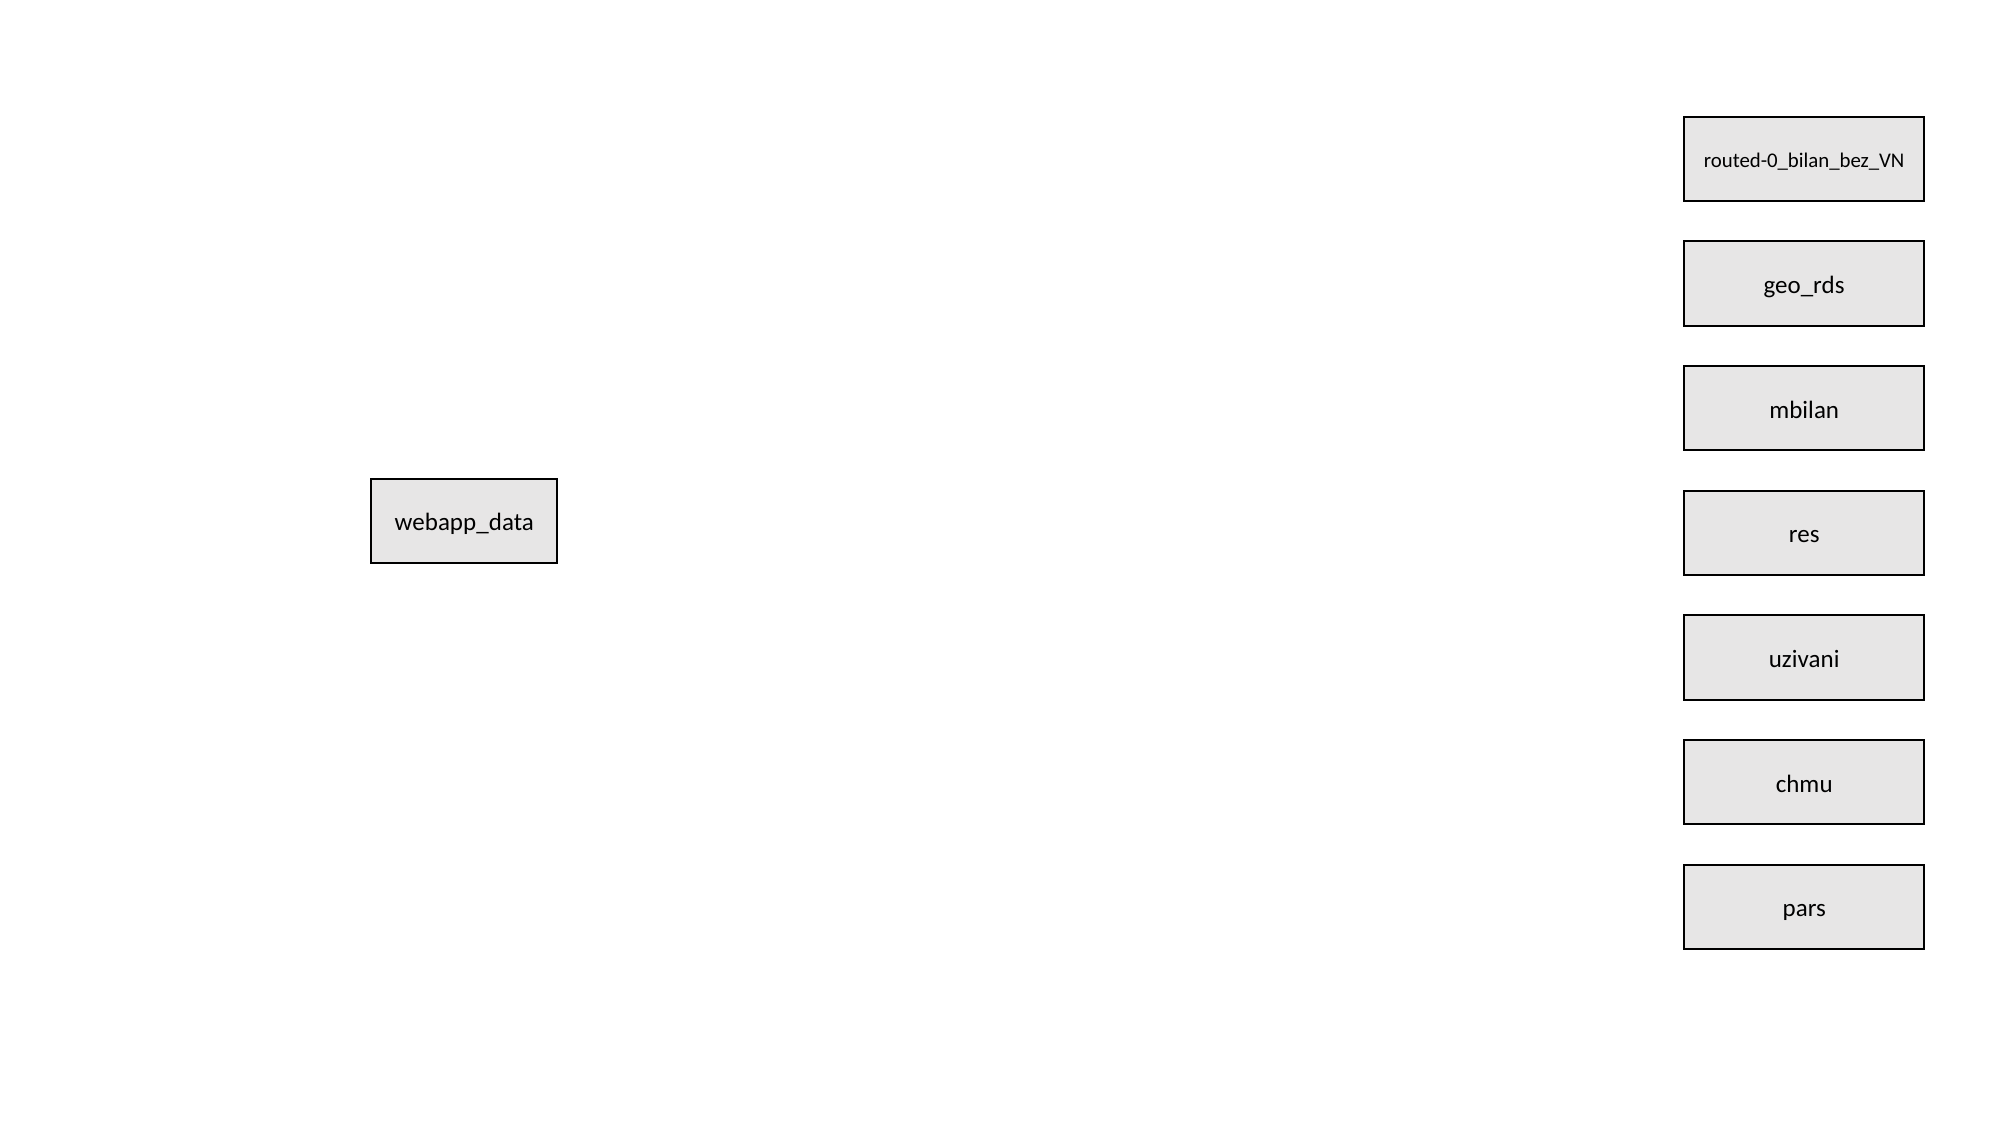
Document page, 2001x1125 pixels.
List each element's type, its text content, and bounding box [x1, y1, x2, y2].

text_box webapp_data [370, 478, 558, 564]
text_box mbilan [1683, 365, 1925, 451]
text_box pars [1683, 864, 1925, 950]
text_box routed-0_bilan_bez_VN [1683, 116, 1925, 202]
text_box geo_rds [1683, 240, 1925, 327]
text_box chmu [1683, 739, 1925, 825]
text_box res [1683, 490, 1925, 576]
text_box uzivani [1683, 614, 1925, 701]
